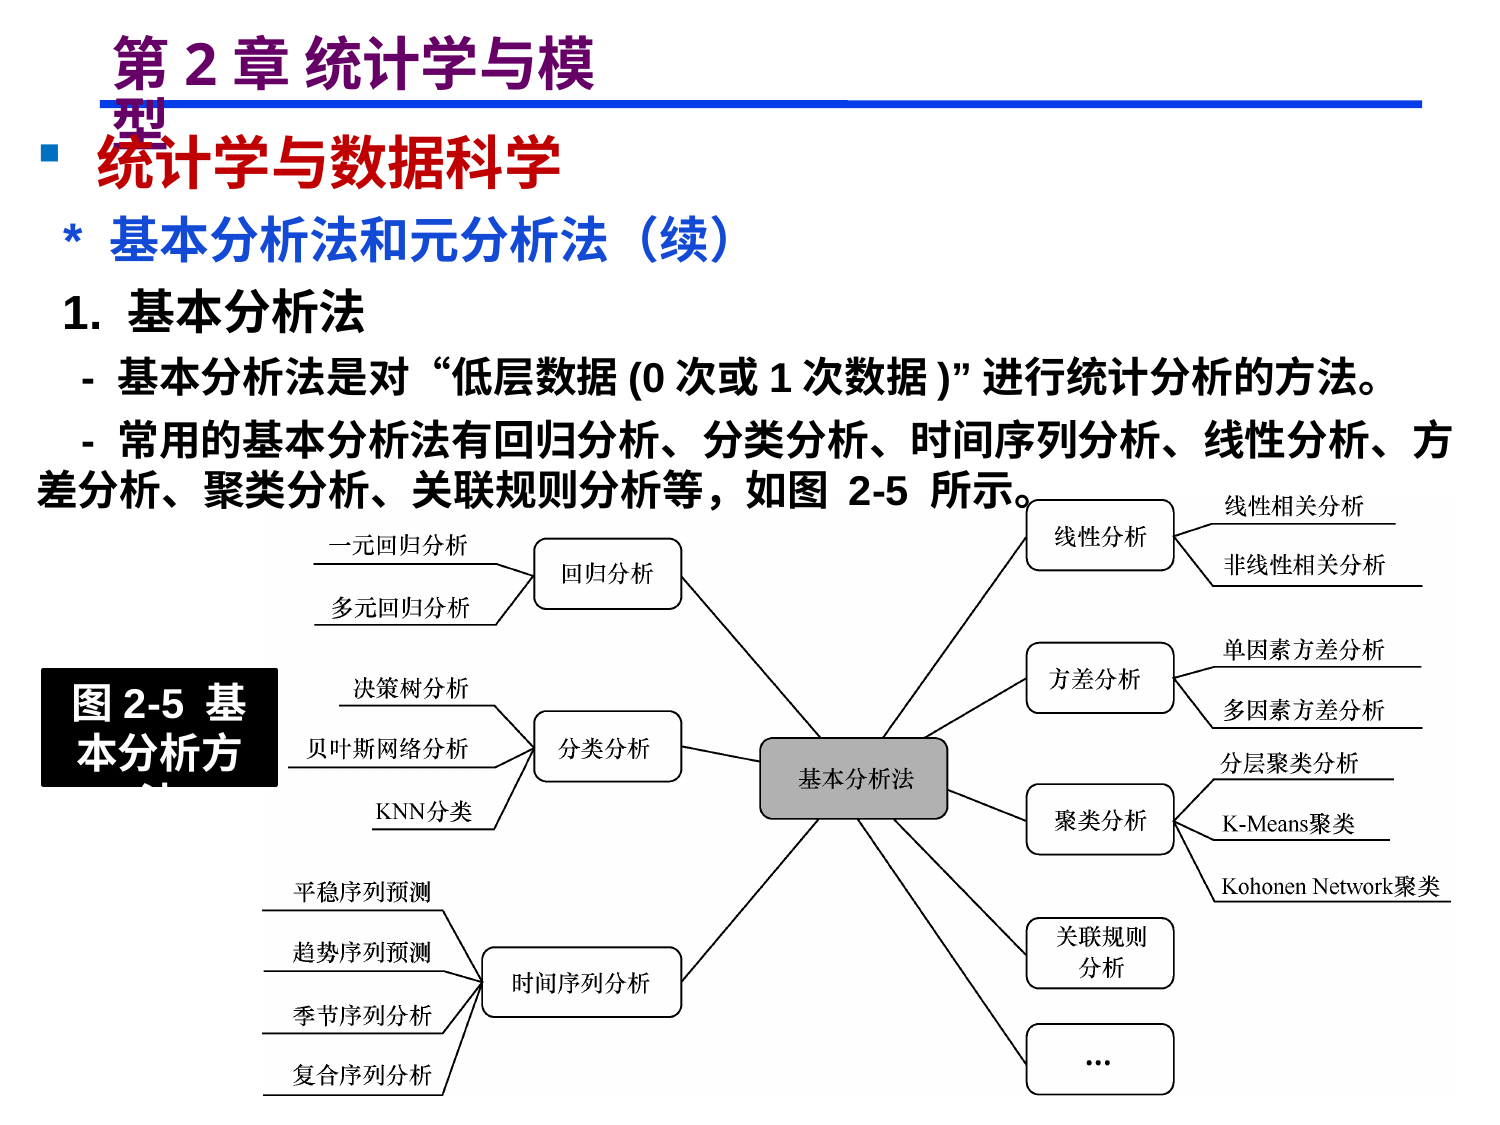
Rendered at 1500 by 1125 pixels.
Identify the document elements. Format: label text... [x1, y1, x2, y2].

subtitle 统计学与数据科学 * 基本分析法和元分析法（续） 1. 基本分析法 - 基本分析法是对“低层数据(0次或1次数据)”进行统计分析的方法。 - 常用的基本分析法有回归分析、分类分析、时间序列分析、线性分析、方差分析、聚类分析、关联规则分析等，如图 2-5 所示。 [20, 118, 1480, 545]
title 第2章 统计学与模型 [100, 32, 651, 118]
picture [261, 493, 1451, 1096]
text_box 图2-5 基本分析方法 [41, 668, 256, 787]
